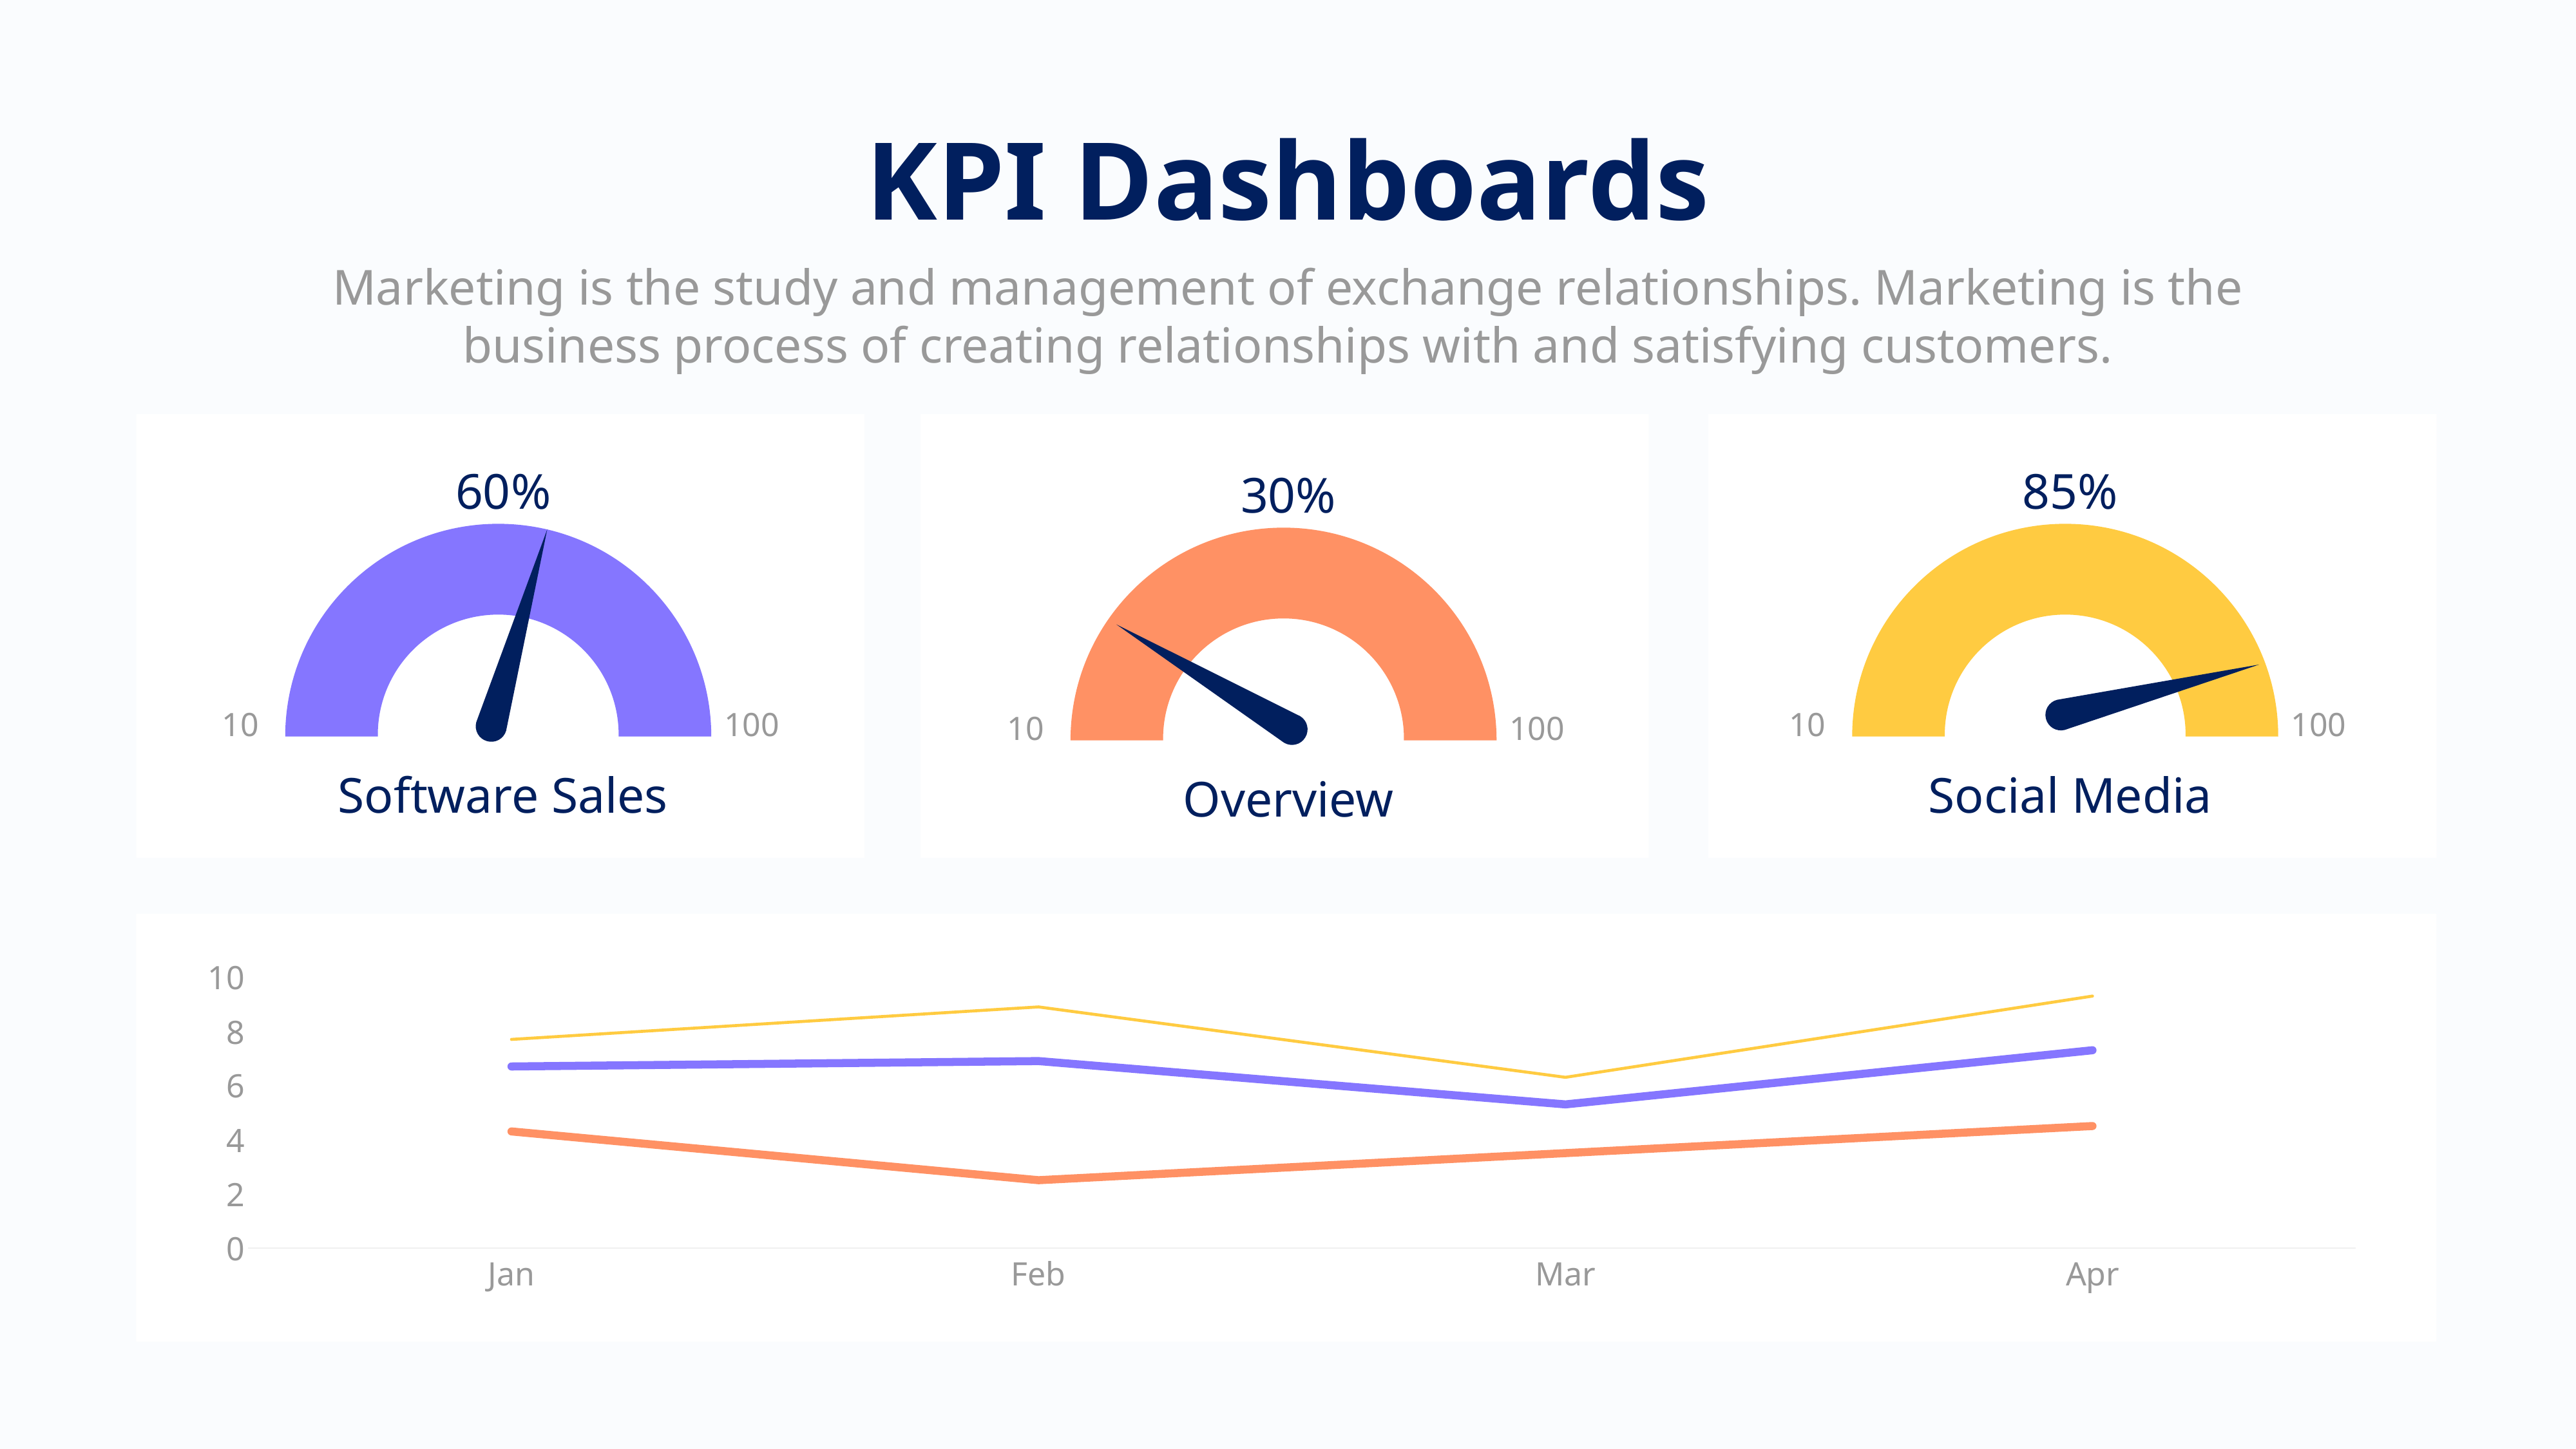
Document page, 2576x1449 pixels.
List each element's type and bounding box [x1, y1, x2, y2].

text_box [281, 108, 2295, 379]
chart [163, 948, 2401, 1302]
text_box [189, 455, 816, 839]
text_box [1757, 455, 2383, 829]
text_box [1708, 413, 2438, 858]
text_box [135, 913, 2438, 1342]
text_box [920, 413, 1649, 858]
text_box [136, 413, 865, 858]
text_box [975, 459, 1601, 833]
